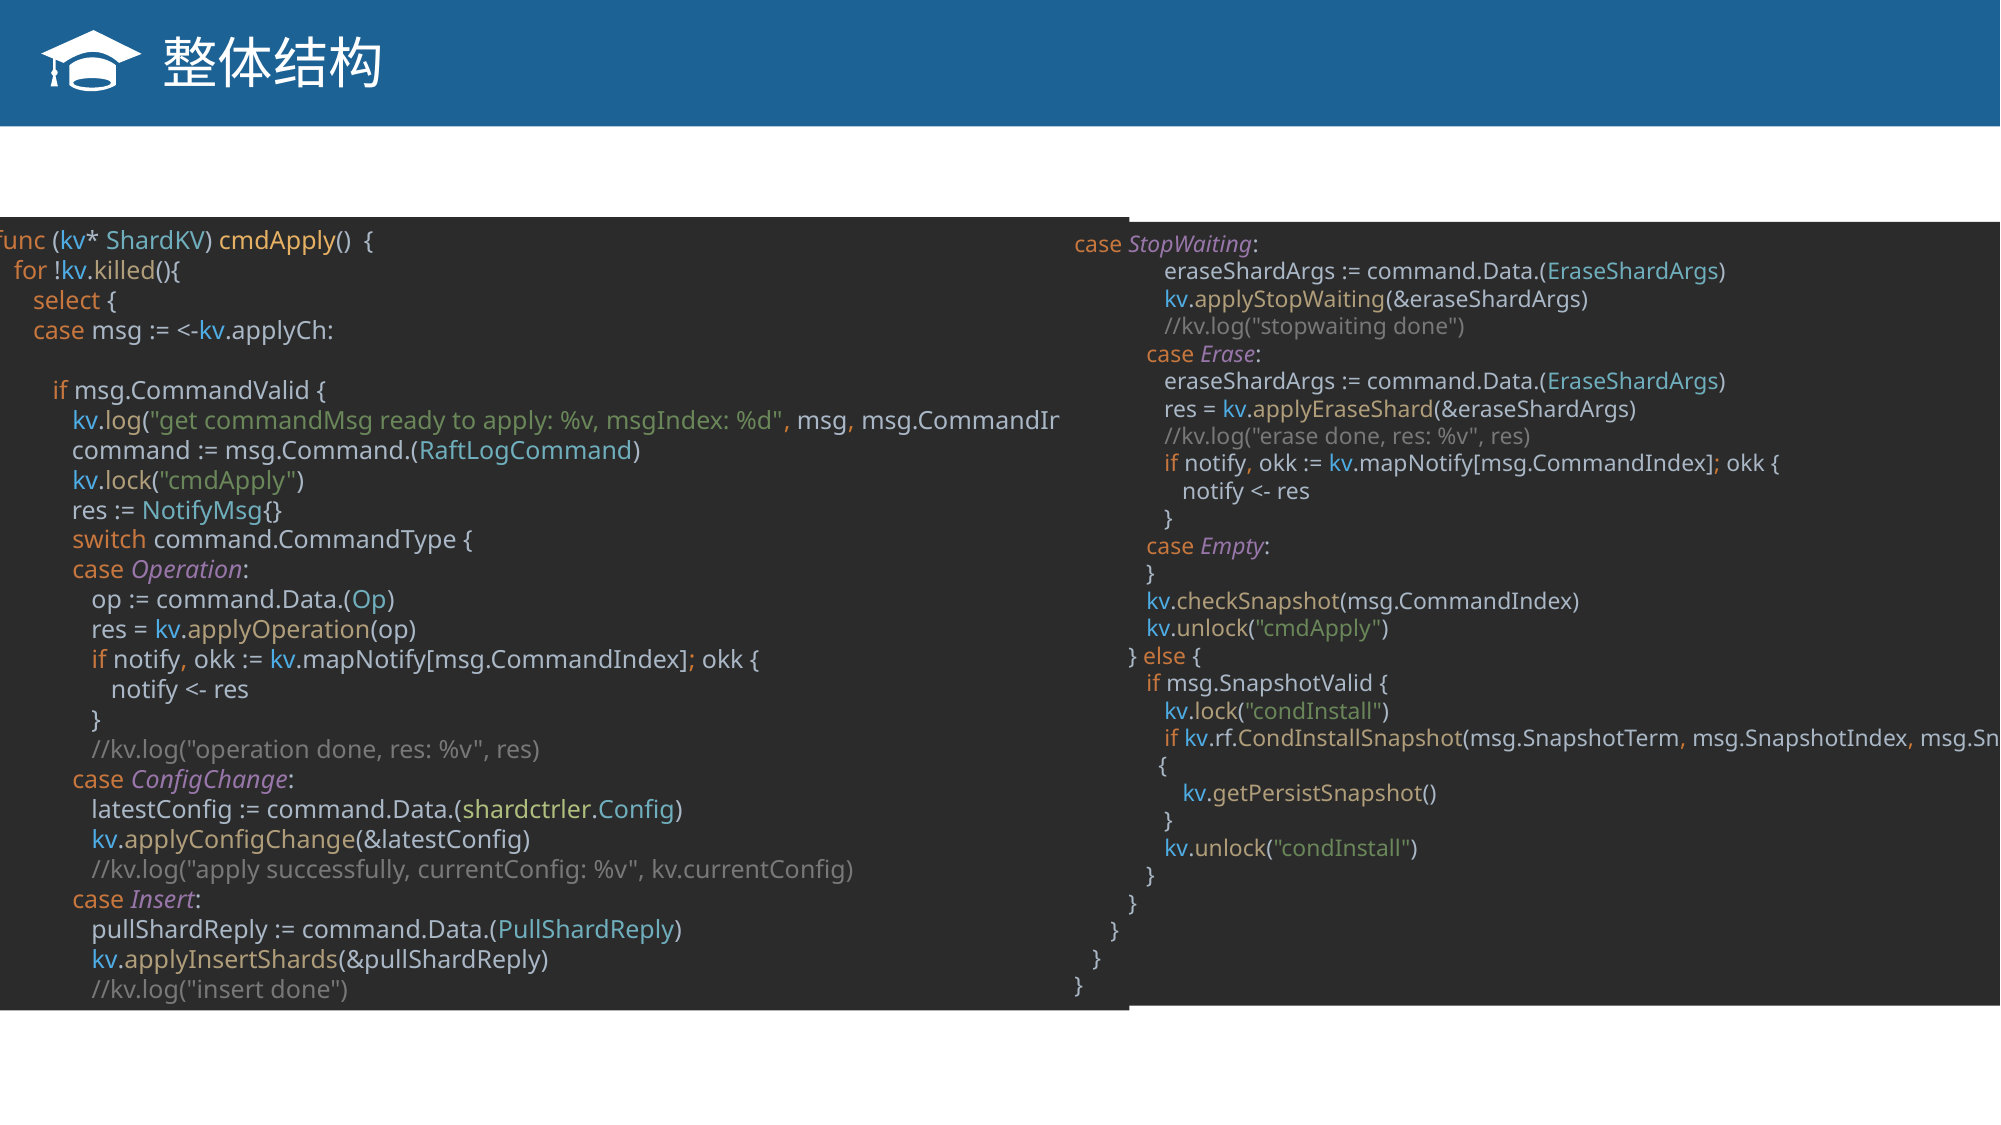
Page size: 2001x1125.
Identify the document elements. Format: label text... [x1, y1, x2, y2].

text_box case StopWaiting: eraseShardArgs := command.Data.(EraseShardArgs) kv.applyStopWaiting(&eraseShardArgs) //kv.log("stopwaiting done") case Erase: eraseShardArgs := command.Data.(EraseShardArgs) res = kv.applyEraseShard(&eraseShardArgs) //kv.log("erase done, res: %v", res) if notify, okk := kv.mapNotify[msg.CommandIndex]; okk { notify <- res } case Empty: } kv.checkSnapshot(msg.CommandIndex) kv.unlock("cmdApply") } else { if msg.SnapshotValid { kv.lock("condInstall") if kv.rf.CondInstallSnapshot(msg.SnapshotTerm, msg.SnapshotIndex, msg.Snapshot) { kv.getPersistSnapshot() } kv.unlock("condInstall") } } } } } [1060, 221, 2000, 1006]
text_box func (kv* ShardKV) cmdApply() { for !kv.killed(){ select { case msg := <-kv.applyCh: if msg.CommandValid { kv.log("get commandMsg ready to apply: %v, msgIndex: %d", msg, msg.CommandIndex) command := msg.Command.(RaftLogCommand) kv.lock("cmdApply") res := NotifyMsg{} switch command.CommandType { case Operation: op := command.Data.(Op) res = kv.applyOperation(op) if notify, okk := kv.mapNotify[msg.CommandIndex]; okk { notify <- res } //kv.log("operation done, res: %v", res) case ConfigChange: latestConfig := command.Data.(shardctrler.Config) kv.applyConfigChange(&latestConfig) //kv.log("apply successfully, currentConfig: %v", kv.currentConfig) case Insert: pullShardReply := command.Data.(PullShardReply) kv.applyInsertShards(&pullShardReply) //kv.log("insert done") [0, 217, 1129, 1011]
text_box [0, 0, 2000, 128]
text_box [41, 30, 142, 87]
text_box 整体结构 [147, 20, 780, 102]
text_box [69, 57, 116, 92]
